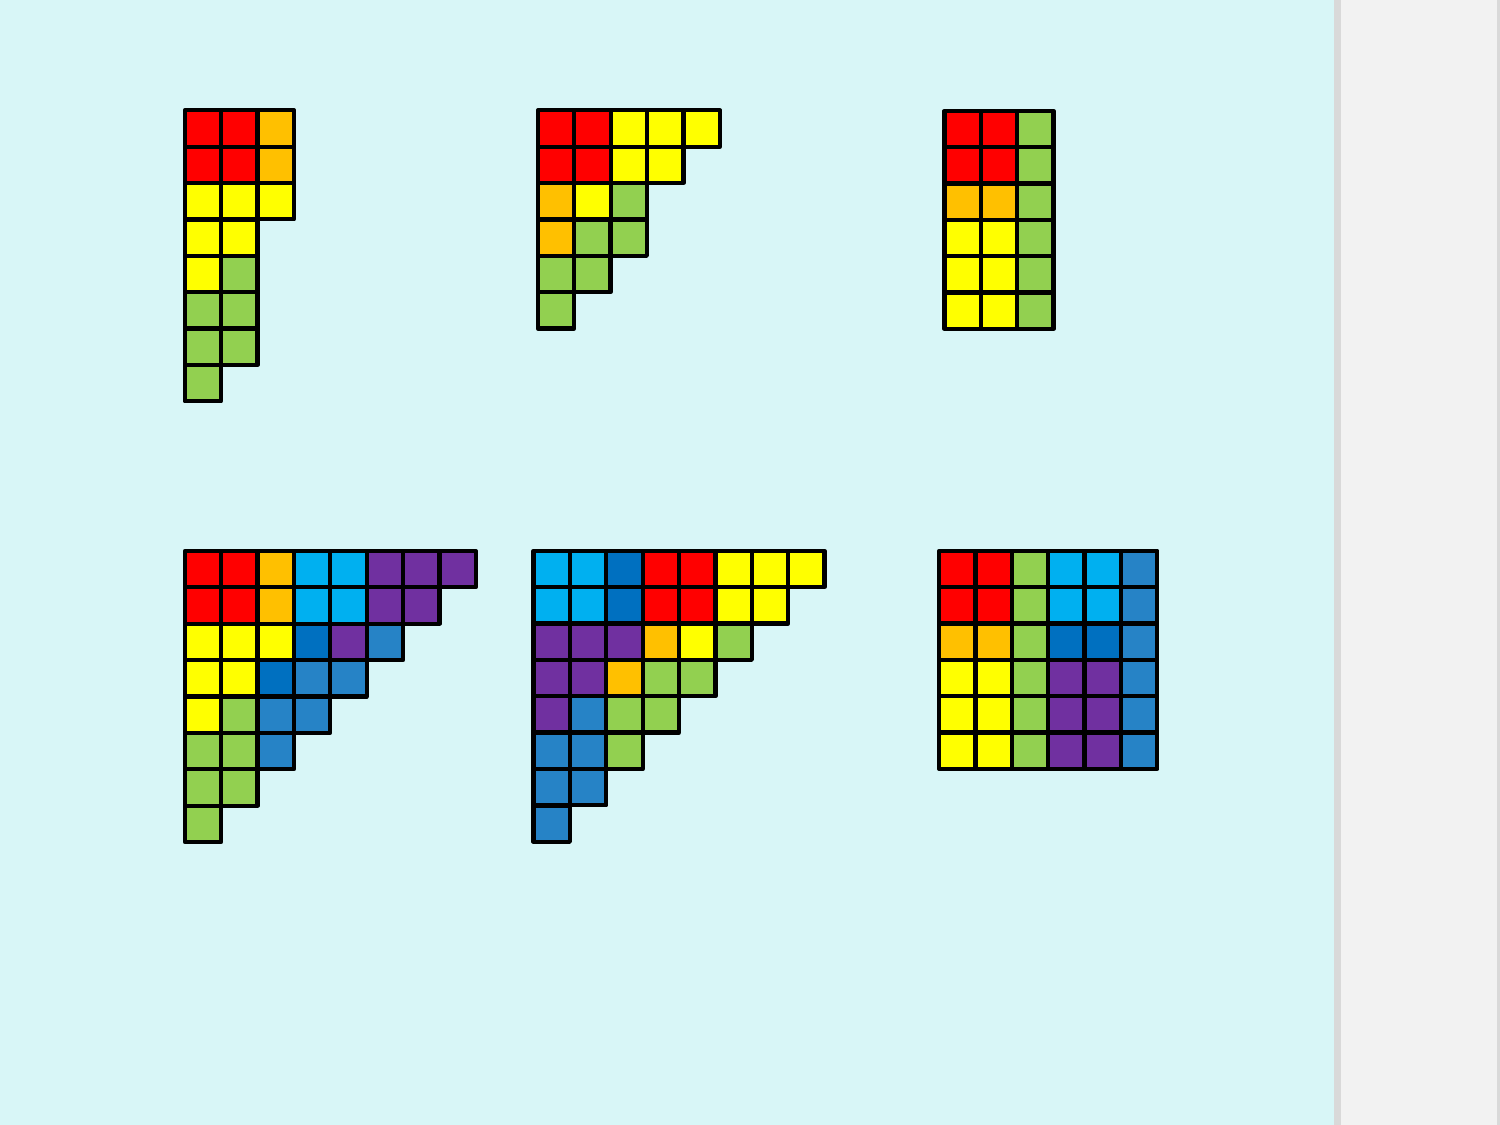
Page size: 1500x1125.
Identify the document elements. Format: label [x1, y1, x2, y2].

text_box [537, 110, 721, 329]
text_box [184, 550, 477, 843]
text_box [944, 110, 1054, 330]
text_box [533, 550, 825, 843]
text_box [939, 550, 1158, 770]
text_box [184, 110, 295, 402]
